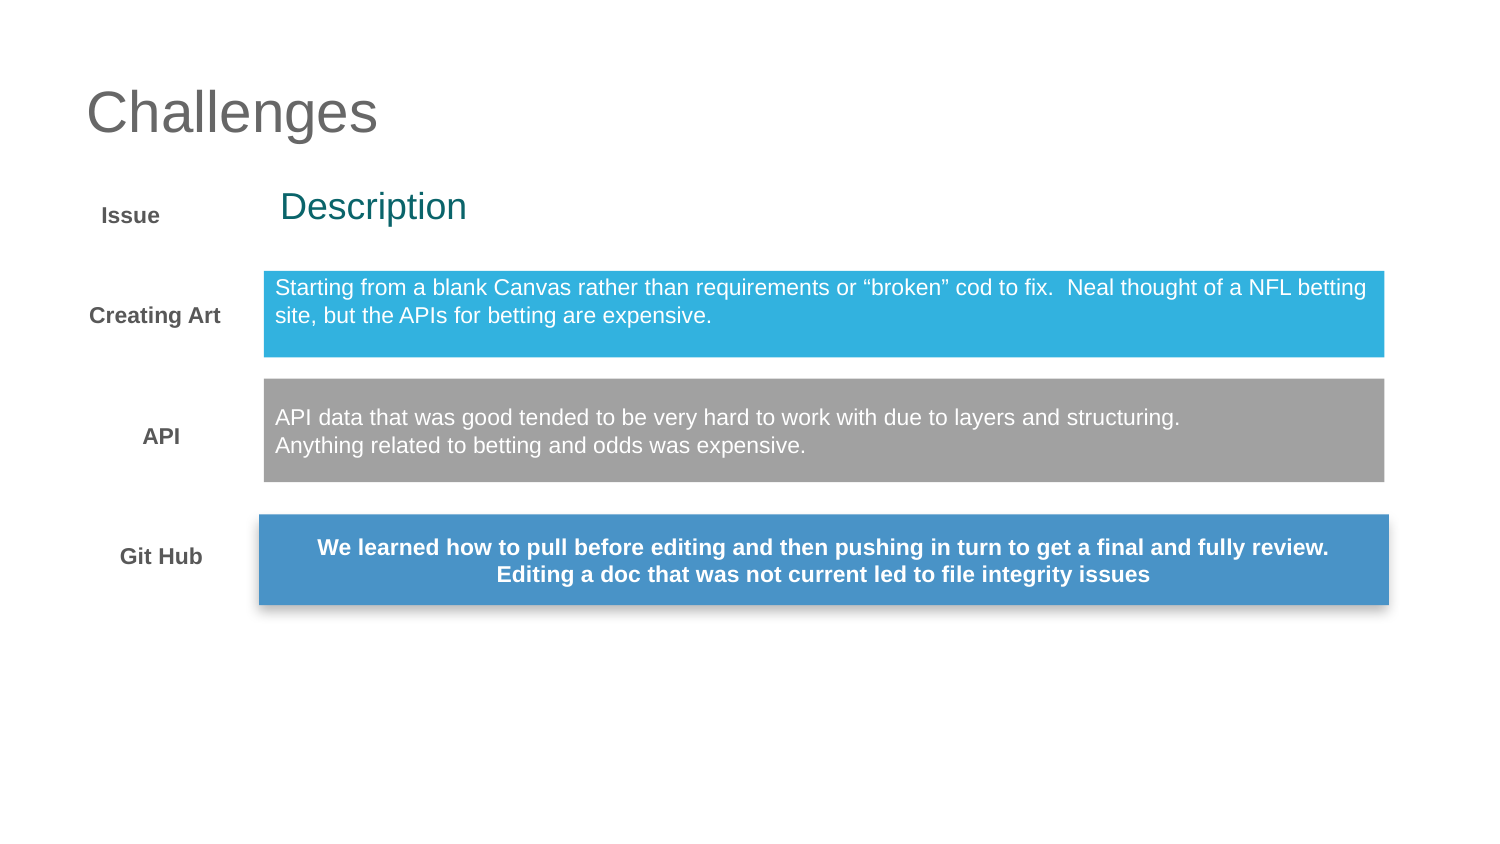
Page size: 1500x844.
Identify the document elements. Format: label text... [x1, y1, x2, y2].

text_box API data that was good tended to be very hard to work with due to layers and structuring. Anything related to betting and odds was expensive. [262, 377, 1386, 484]
text_box Starting from a blank Canvas rather than requirements or “broken” cod to fix. Neal thought of a NFL betting site, but the APIs for betting are expensive. [262, 269, 1386, 359]
text_box We learned how to pull before editing and then pushing in turn to get a final and fully review. Editing a doc that was not current led to file integrity issues [257, 512, 1391, 607]
text_box API [81, 415, 241, 455]
title Challenges [71, 55, 1441, 176]
text_box Issue [48, 194, 220, 234]
text_box Git Hub [81, 536, 241, 575]
text_box Description [268, 195, 613, 230]
text_box Creating Art [69, 294, 241, 334]
